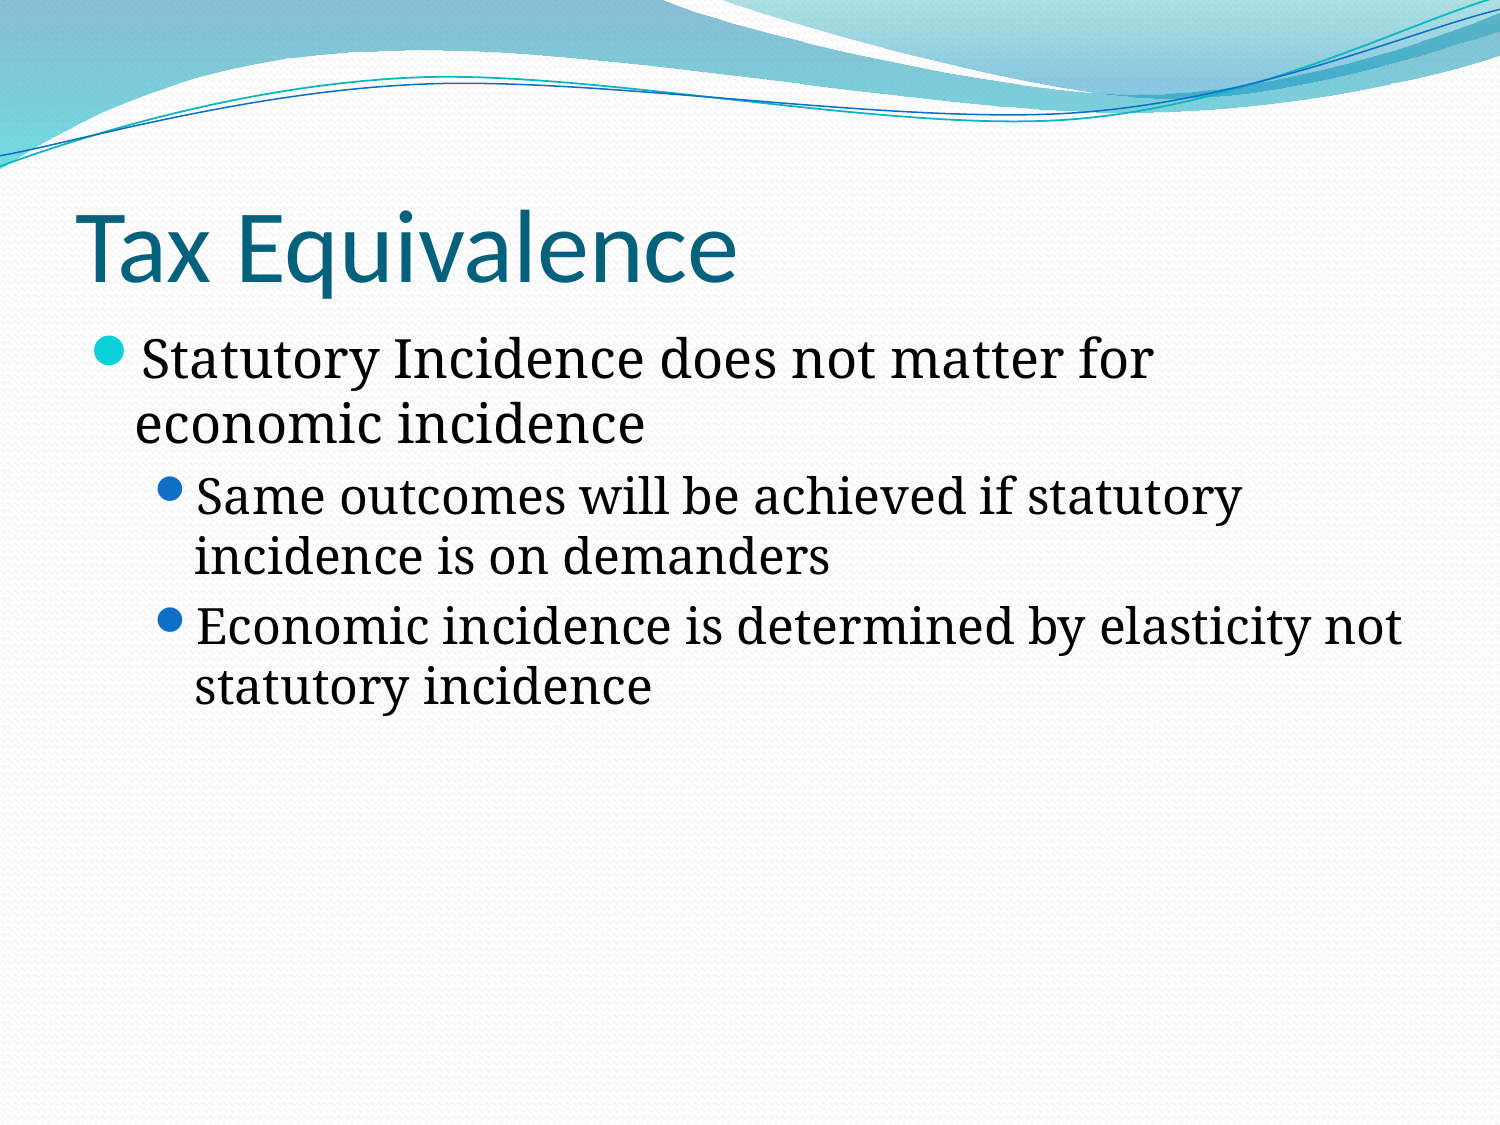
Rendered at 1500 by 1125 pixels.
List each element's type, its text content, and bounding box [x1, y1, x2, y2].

list Statutory Incidence does not matter for economic incidence Same outcomes will be achieved if statutory incidence is on demanders Economic incidence is determined by elasticity not statutory incidence [75, 317, 1425, 1038]
title Tax Equivalence [75, 115, 1425, 303]
